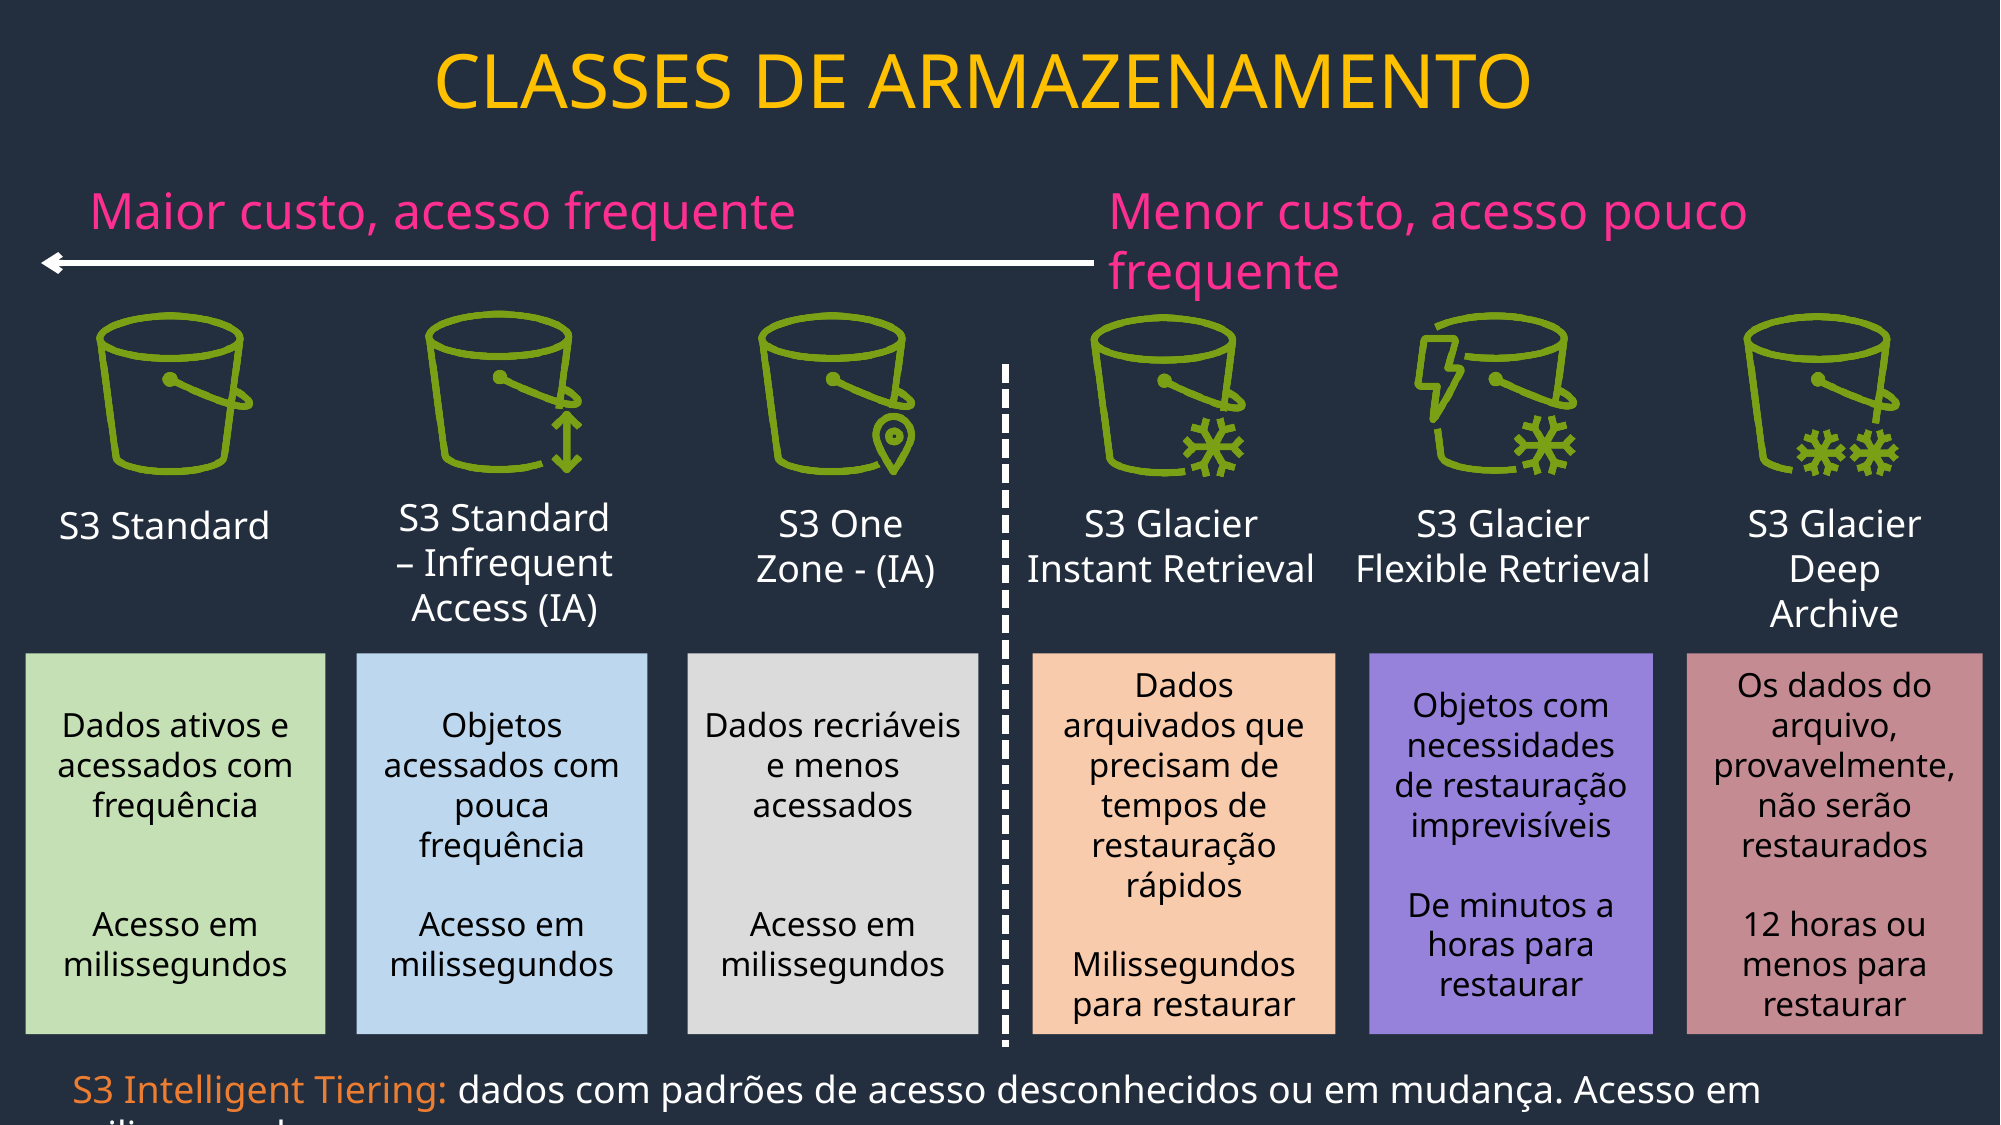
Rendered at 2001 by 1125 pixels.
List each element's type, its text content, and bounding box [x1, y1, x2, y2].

text_box S3 Glacier Flexible Retrieval [1330, 492, 1676, 597]
picture [1721, 293, 1920, 498]
text_box S3 Intelligent Tiering: dados com padrões de acesso desconhecidos ou em mudança. Acesso em milissegundos [57, 1058, 1983, 1125]
text_box Objetos acessados com pouca frequência Acesso em milissegundos [356, 652, 648, 1035]
picture [736, 290, 935, 495]
text_box Os dados do arquivo, provavelmente, não serão restaurados 12 horas ou menos para restaurar [1686, 652, 1984, 1035]
text_box S3 Standard [36, 494, 293, 555]
picture [403, 288, 602, 493]
text_box Dados arquivados que precisam de tempos de restauração rápidos Milissegundos para restaurar [1032, 652, 1337, 1035]
text_box S3 Glacier Deep Archive [1705, 492, 1965, 643]
picture [1392, 292, 1597, 497]
text_box S3 Glacier Instant Retrieval [1009, 492, 1330, 597]
title CLASSES DE ARMAZENAMENTO [418, 23, 1618, 145]
text_box Dados ativos e acessados com frequência Acesso em milissegundos [25, 652, 326, 1035]
text_box S3 Standard – Infrequent Access (IA) [374, 486, 635, 636]
picture [74, 290, 273, 495]
text_box Maior custo, acesso frequente [74, 171, 820, 247]
text_box Objetos com necessidades de restauração imprevisíveis De minutos a horas para restaurar [1368, 652, 1654, 1035]
picture [1070, 292, 1268, 497]
text_box Menor custo, acesso pouco frequente [1094, 171, 1983, 307]
text_box Dados recriáveis e menos acessados Acesso em milissegundos [687, 652, 979, 1035]
text_box S3 One Zone - (IA) [716, 492, 976, 597]
